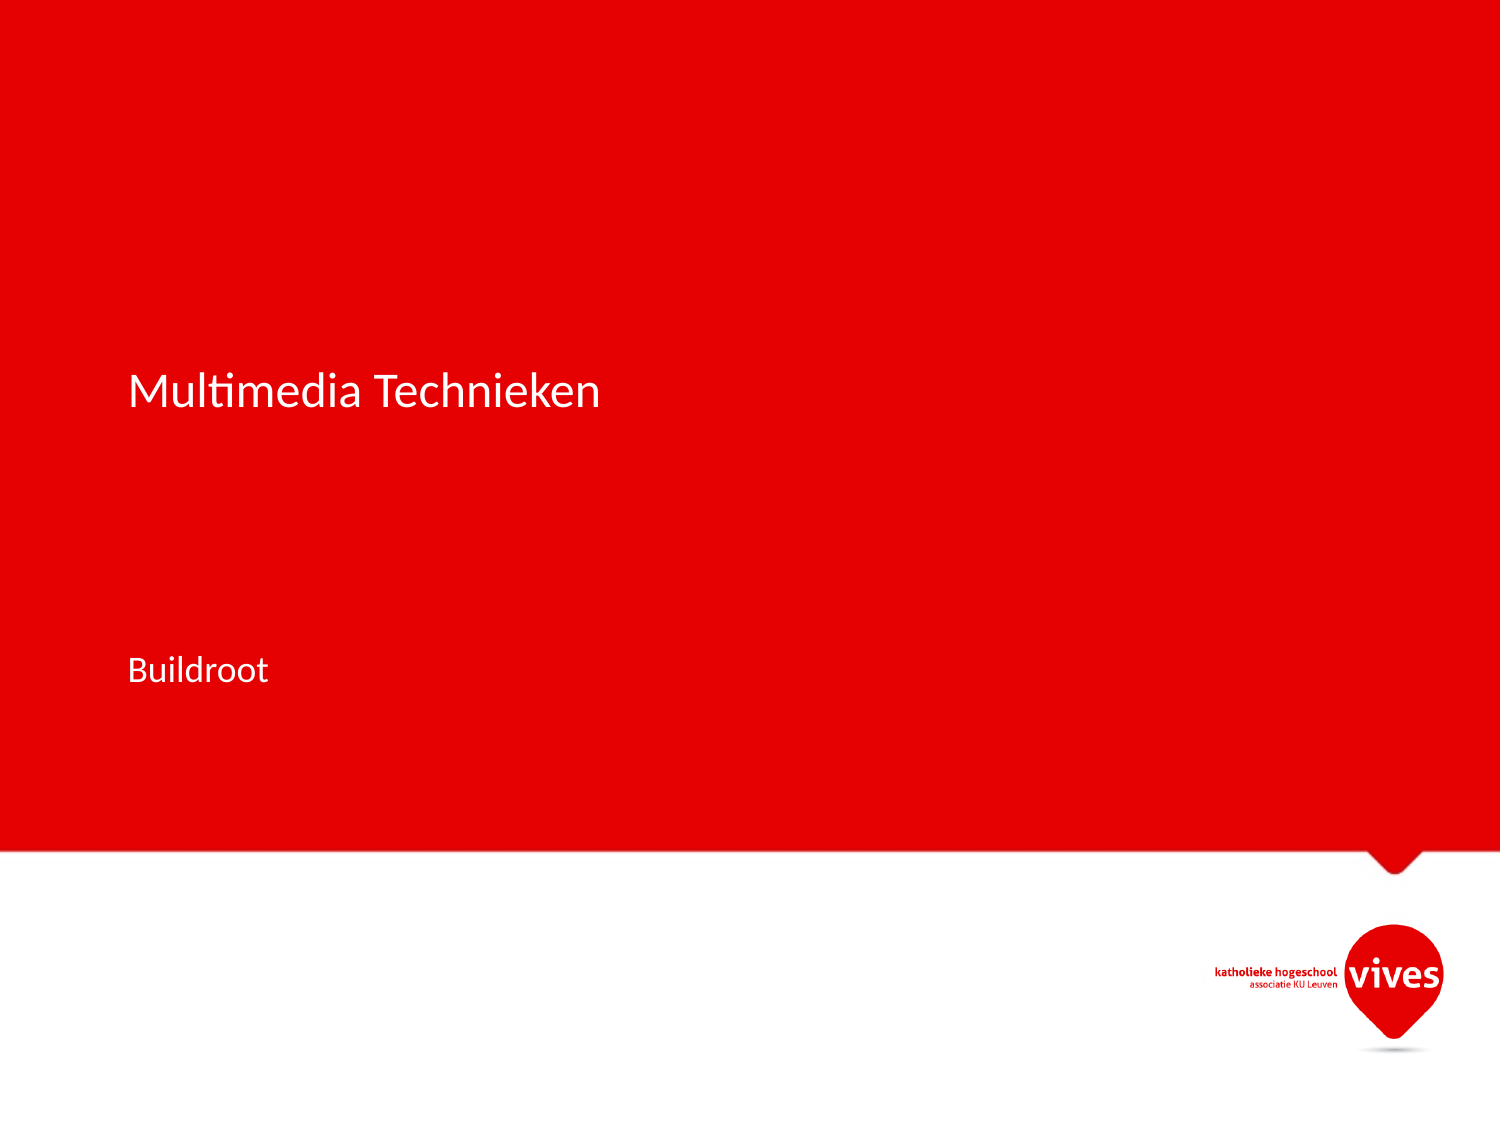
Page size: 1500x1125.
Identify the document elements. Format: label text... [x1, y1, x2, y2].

title Multimedia Technieken [112, 349, 1388, 591]
picture [0, 0, 1500, 1125]
subtitle Buildroot [112, 637, 1275, 925]
